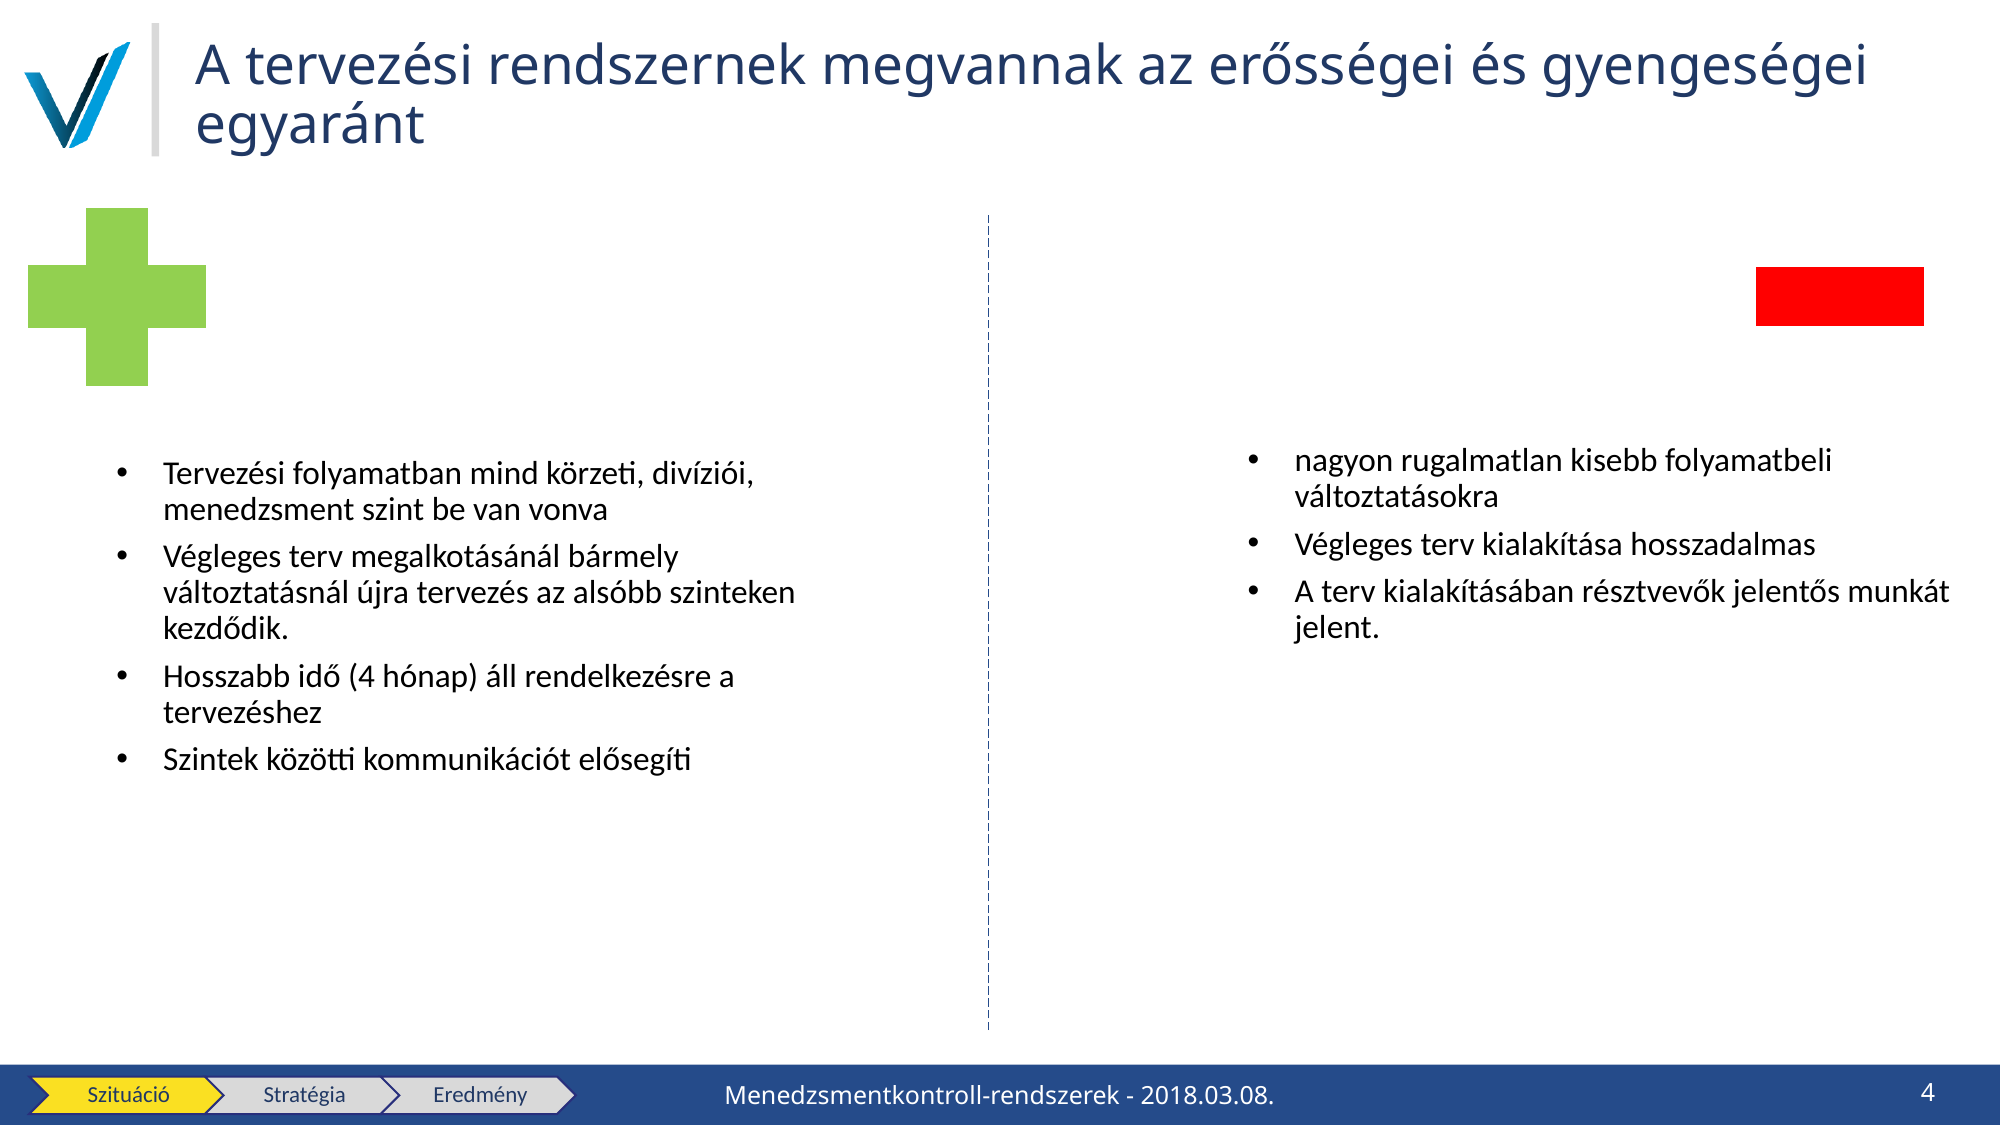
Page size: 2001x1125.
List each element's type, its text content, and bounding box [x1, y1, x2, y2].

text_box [28, 1076, 576, 1115]
footer Menedzsmentkontroll-rendszerek - 2018.03.08. [576, 1066, 1424, 1125]
picture [75, 44, 131, 148]
picture [24, 75, 62, 148]
title A tervezési rendszernek megvannak az erősségei és gyengeségei egyaránt [180, 29, 1932, 163]
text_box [28, 200, 2000, 994]
picture [24, 42, 125, 148]
slide_number 4 [1500, 1064, 1950, 1124]
